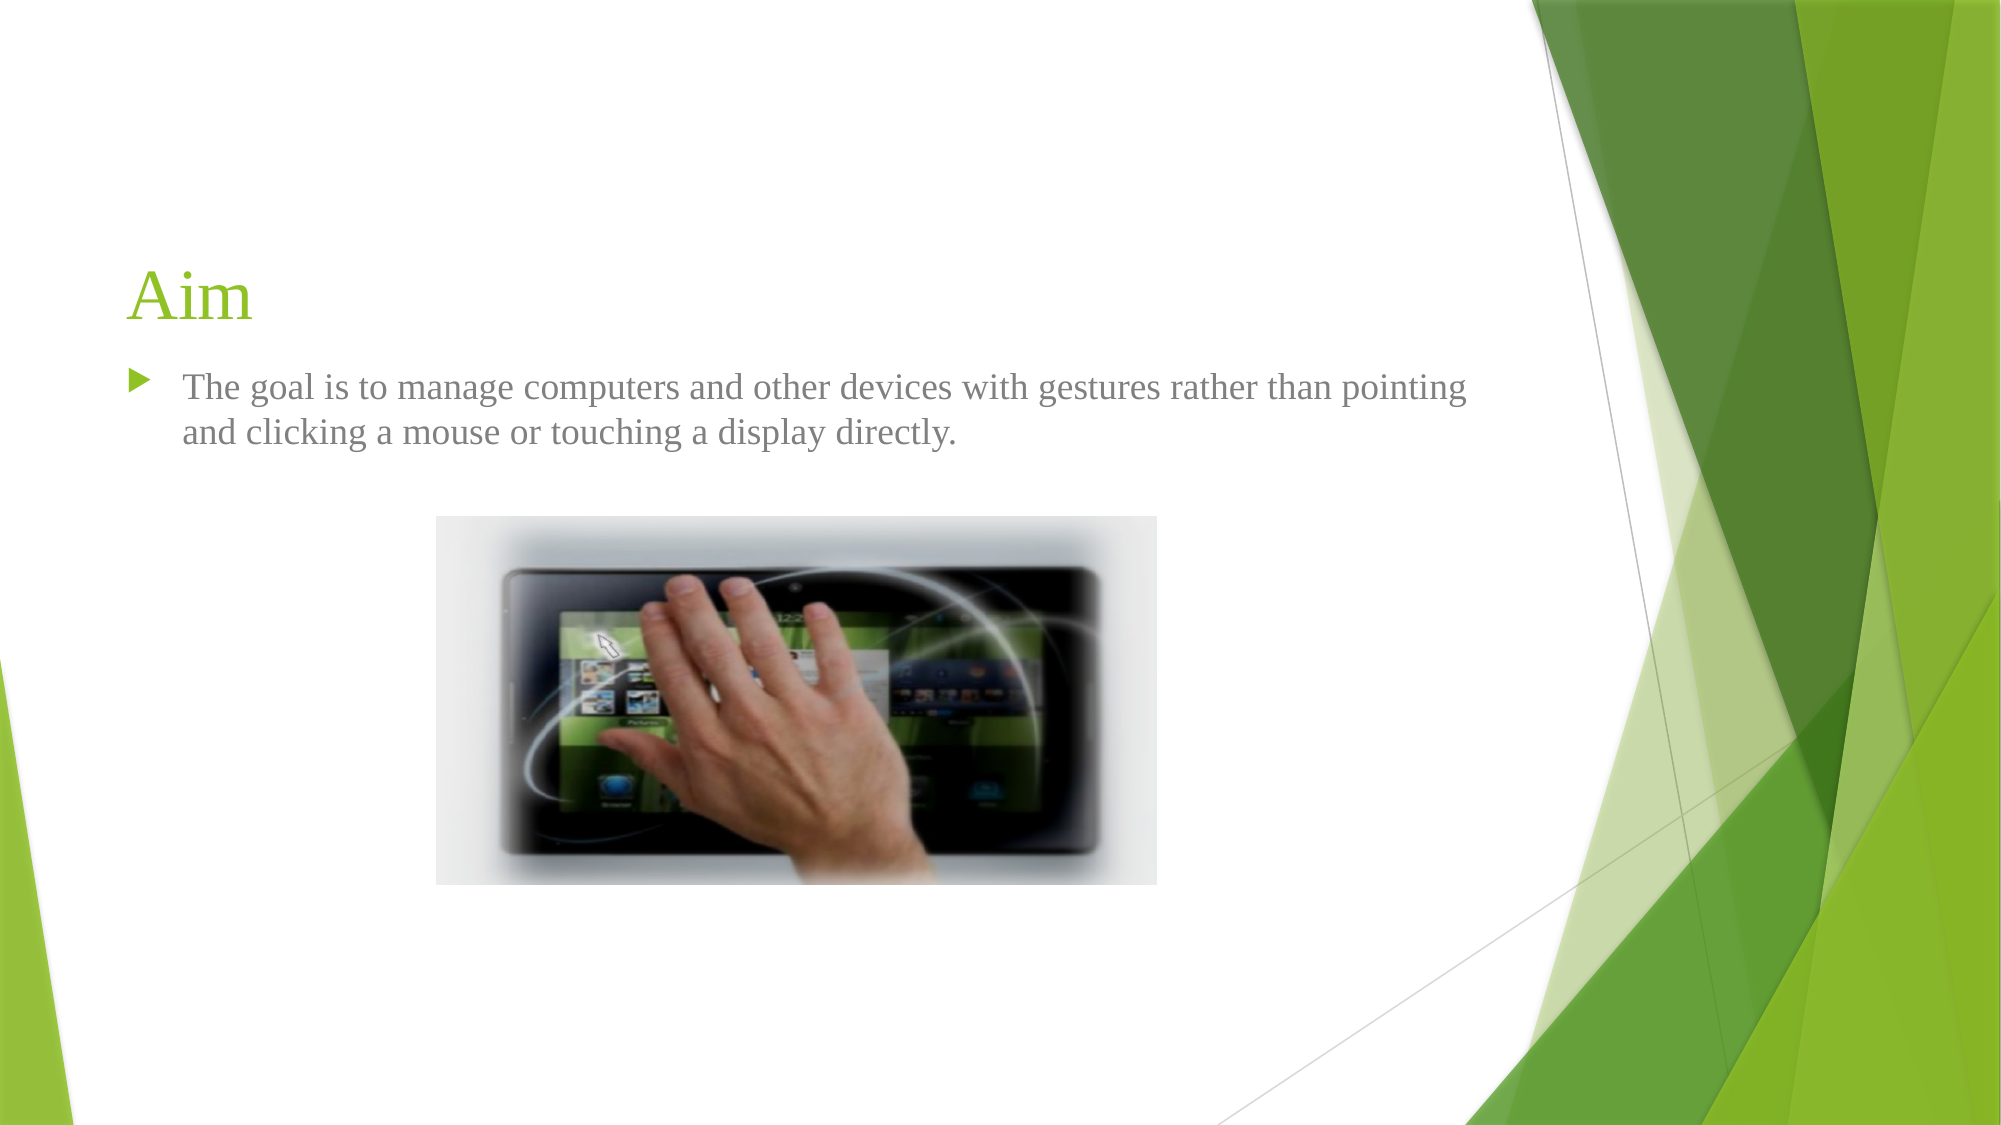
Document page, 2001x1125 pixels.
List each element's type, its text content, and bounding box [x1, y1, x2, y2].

list The goal is to manage computers and other devices with gestures rather than pointing and clicking a mouse or touching a display directly. [111, 354, 1522, 992]
title Aim [111, 240, 1522, 343]
picture [435, 516, 1157, 886]
